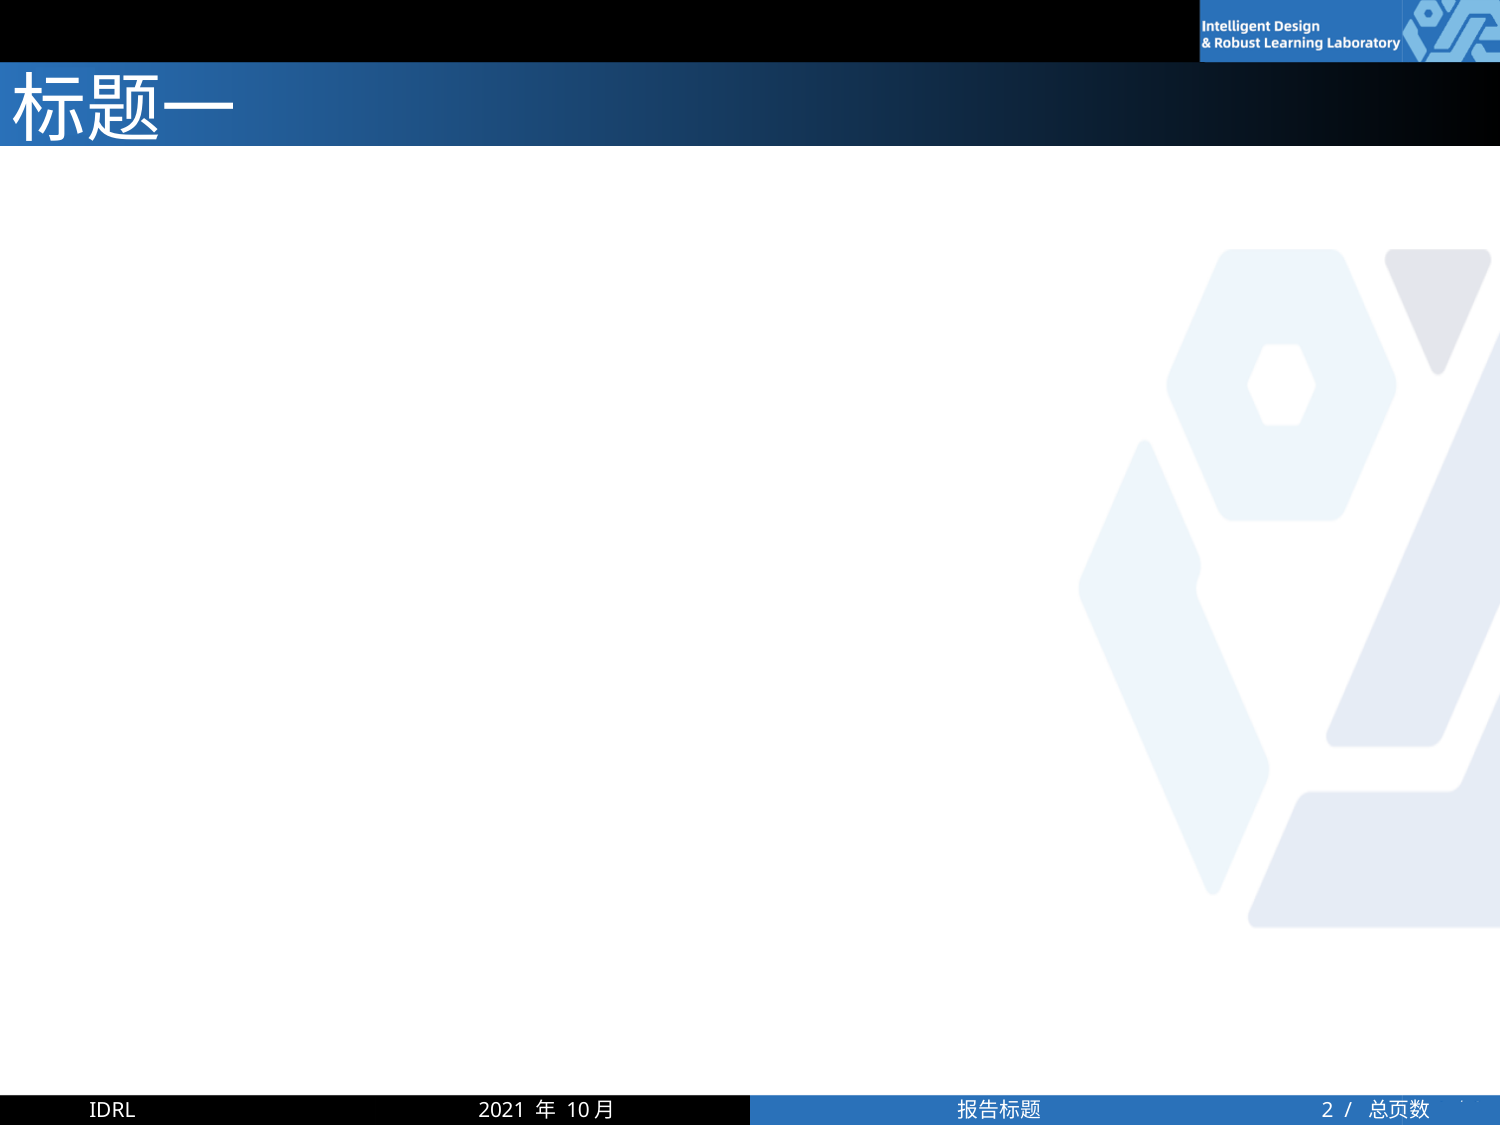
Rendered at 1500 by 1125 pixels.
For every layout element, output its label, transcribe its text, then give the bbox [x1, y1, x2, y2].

picture [0, 0, 1500, 1125]
title 标题一 [0, 62, 1050, 163]
